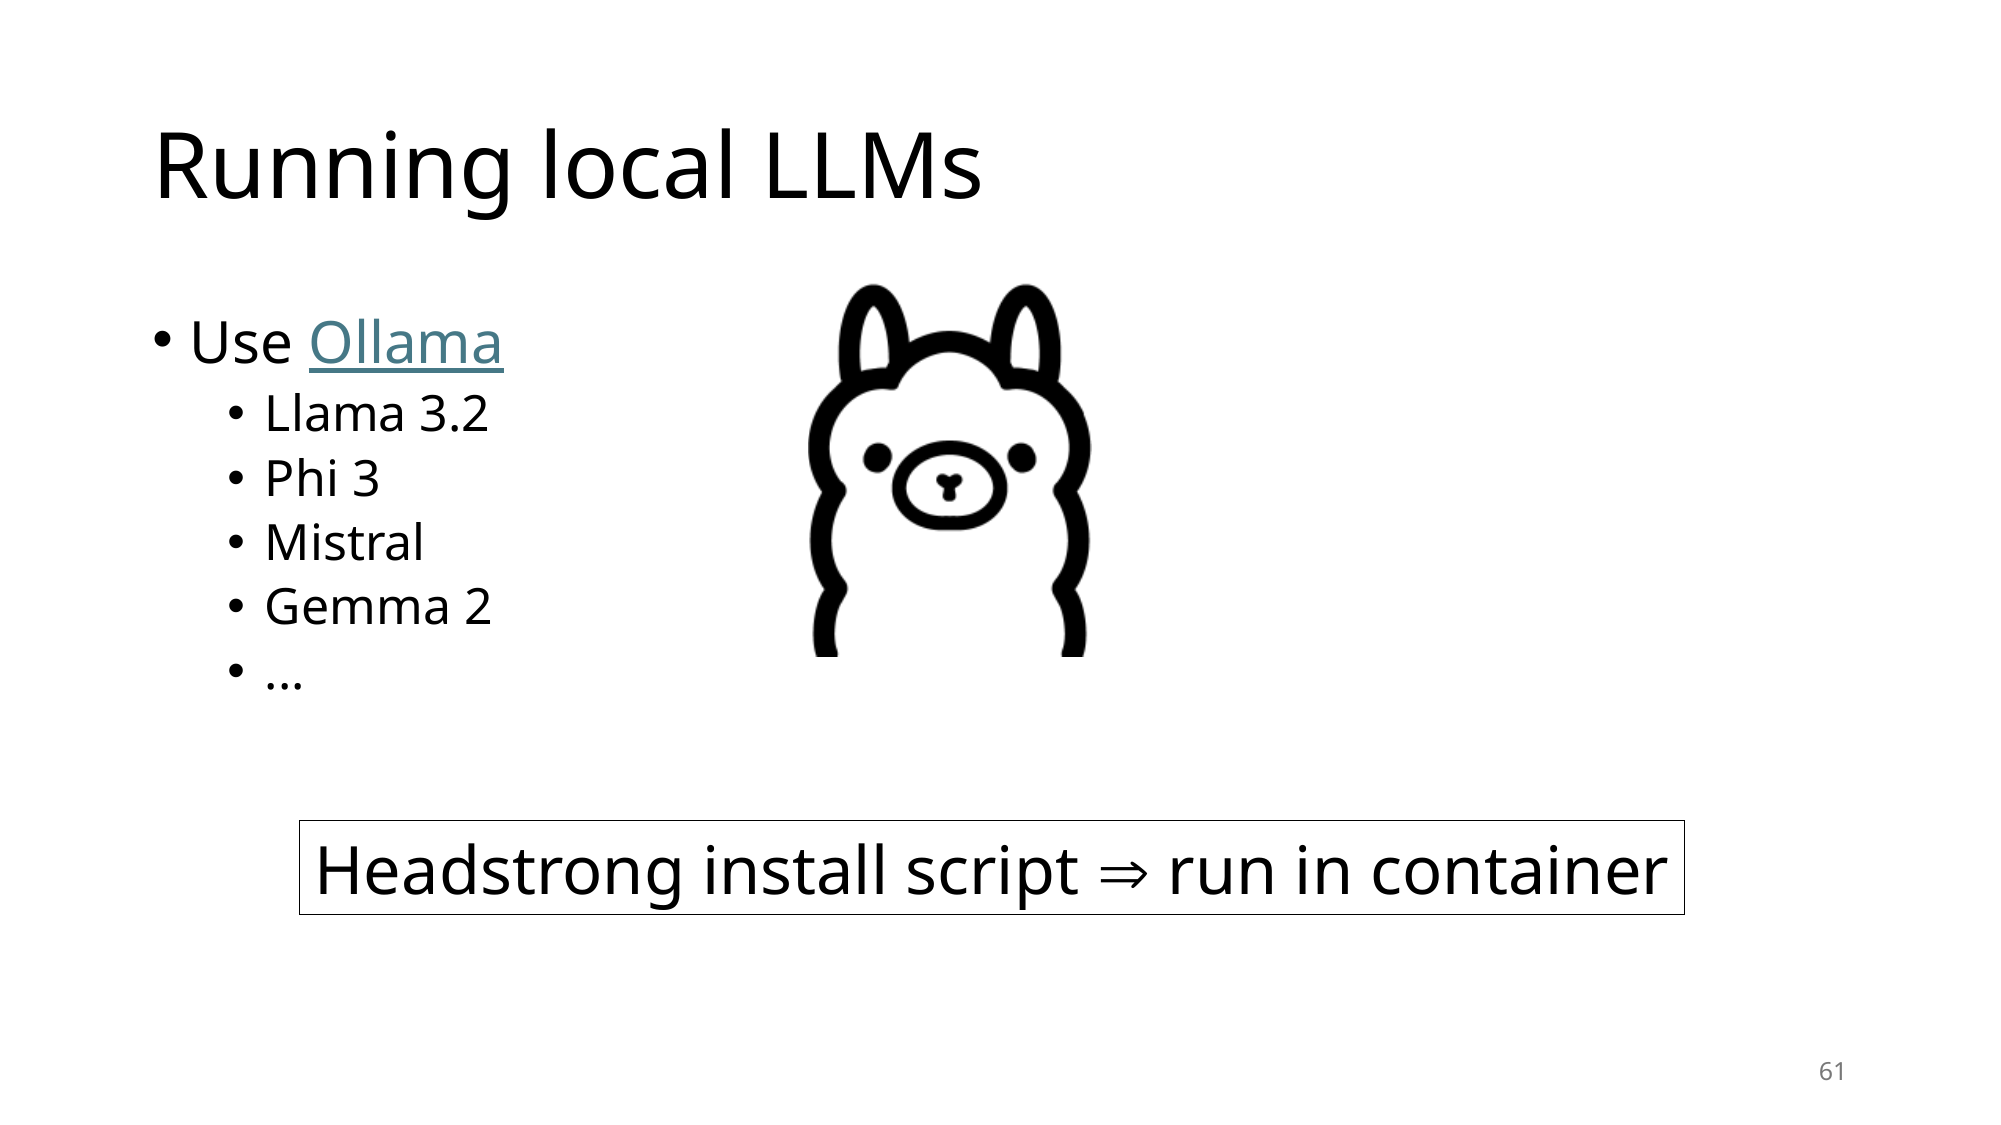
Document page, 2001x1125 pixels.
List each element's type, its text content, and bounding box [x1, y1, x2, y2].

list Use Ollama Llama 3.2 Phi 3 Mistral Gemma 2 ... [137, 299, 1863, 1014]
picture [807, 255, 1092, 657]
title Running local LLMs [137, 59, 1863, 278]
slide_number 61 [1412, 1042, 1863, 1103]
text_box Headstrong install script  run in container [299, 820, 1685, 915]
